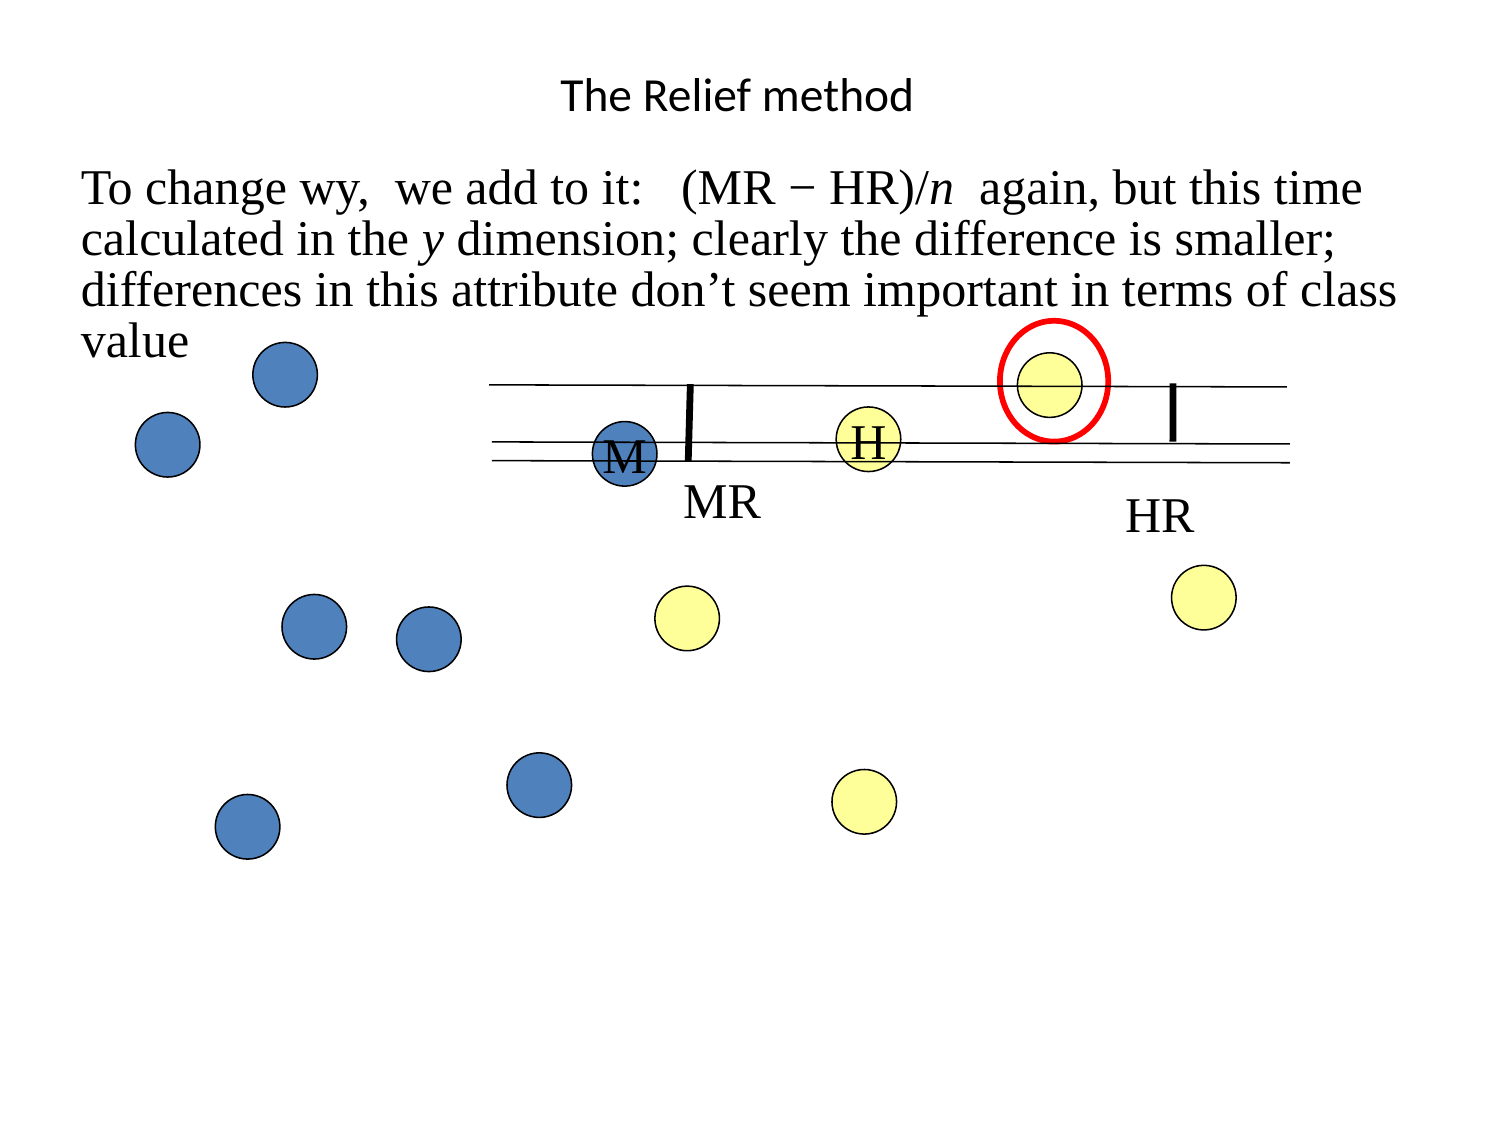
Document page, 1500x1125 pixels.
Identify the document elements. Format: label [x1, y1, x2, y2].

text_box [1171, 565, 1237, 630]
text_box [66, 156, 1458, 536]
text_box [654, 586, 720, 651]
text_box [506, 752, 572, 818]
text_box [135, 412, 200, 478]
text_box [281, 594, 347, 660]
text_box [831, 769, 897, 835]
text_box [1110, 475, 1210, 551]
title [100, 56, 1376, 129]
text_box [215, 794, 280, 860]
text_box [396, 606, 462, 672]
